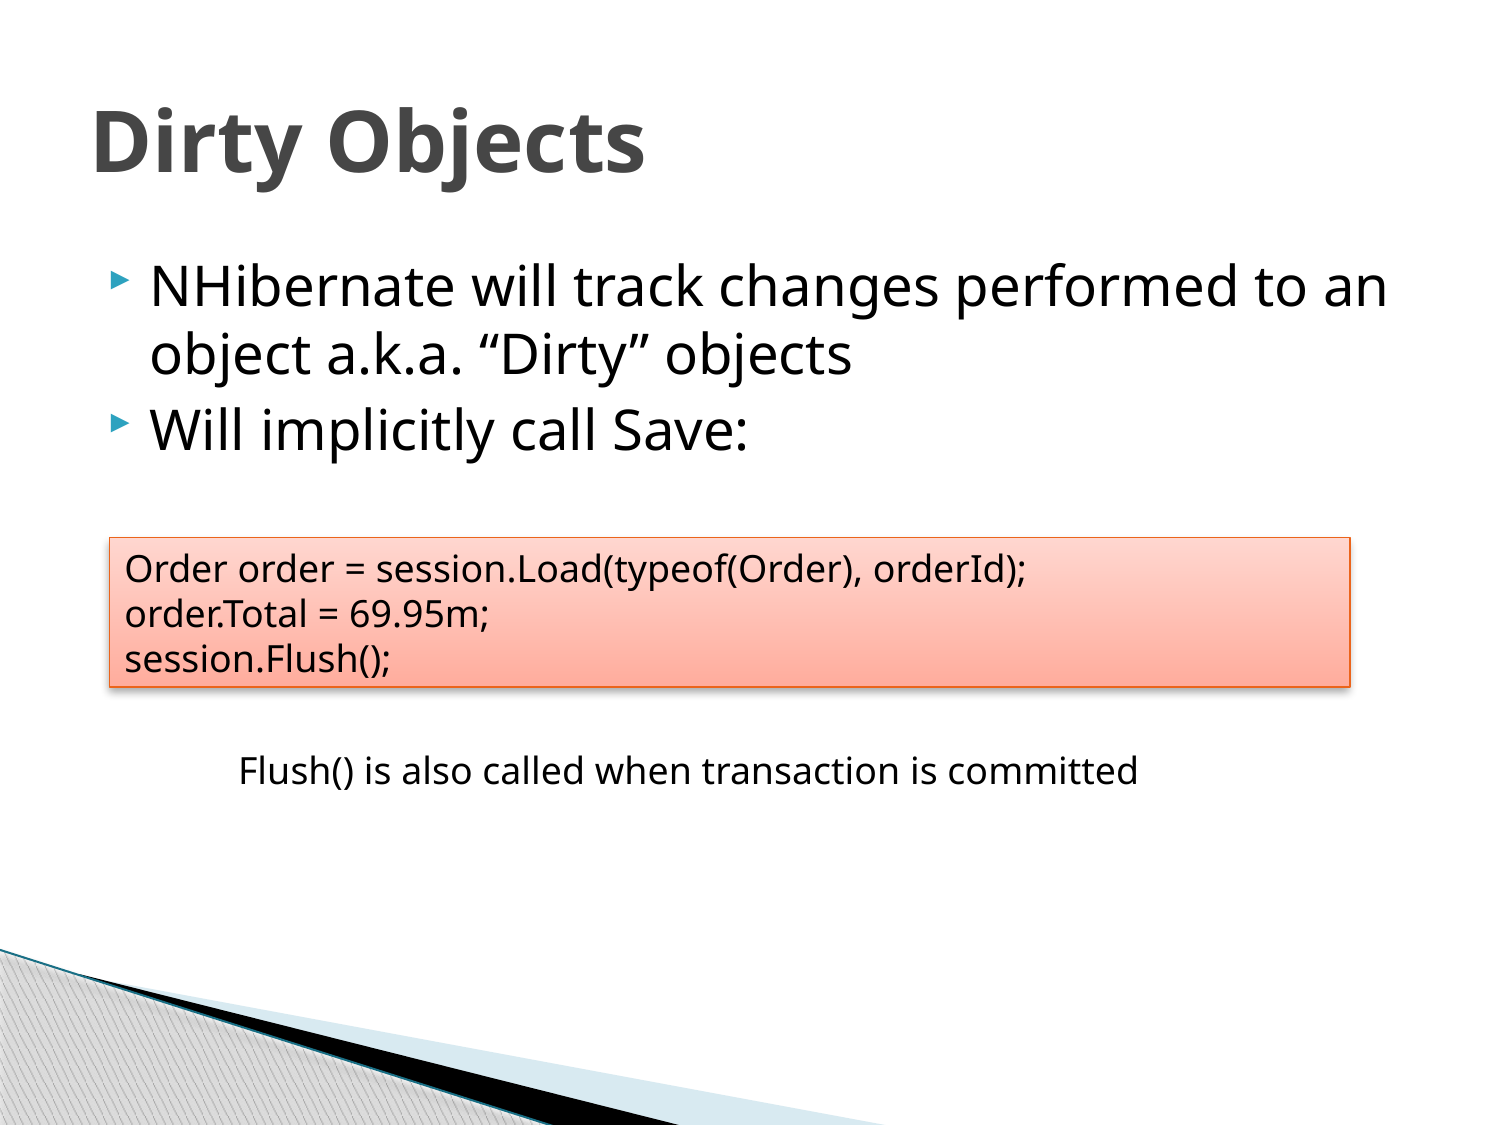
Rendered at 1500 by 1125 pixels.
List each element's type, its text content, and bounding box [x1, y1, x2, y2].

list NHibernate will track changes performed to an object a.k.a. “Dirty” objects Will implicitly call Save: [75, 243, 1425, 538]
title Dirty Objects [75, 45, 1425, 233]
text_box Flush() is also called when transaction is committed [223, 739, 1156, 845]
text_box Order order = session.Load(typeof(Order), orderId); order.Total = 69.95m; session.Flush(); [109, 537, 1351, 688]
